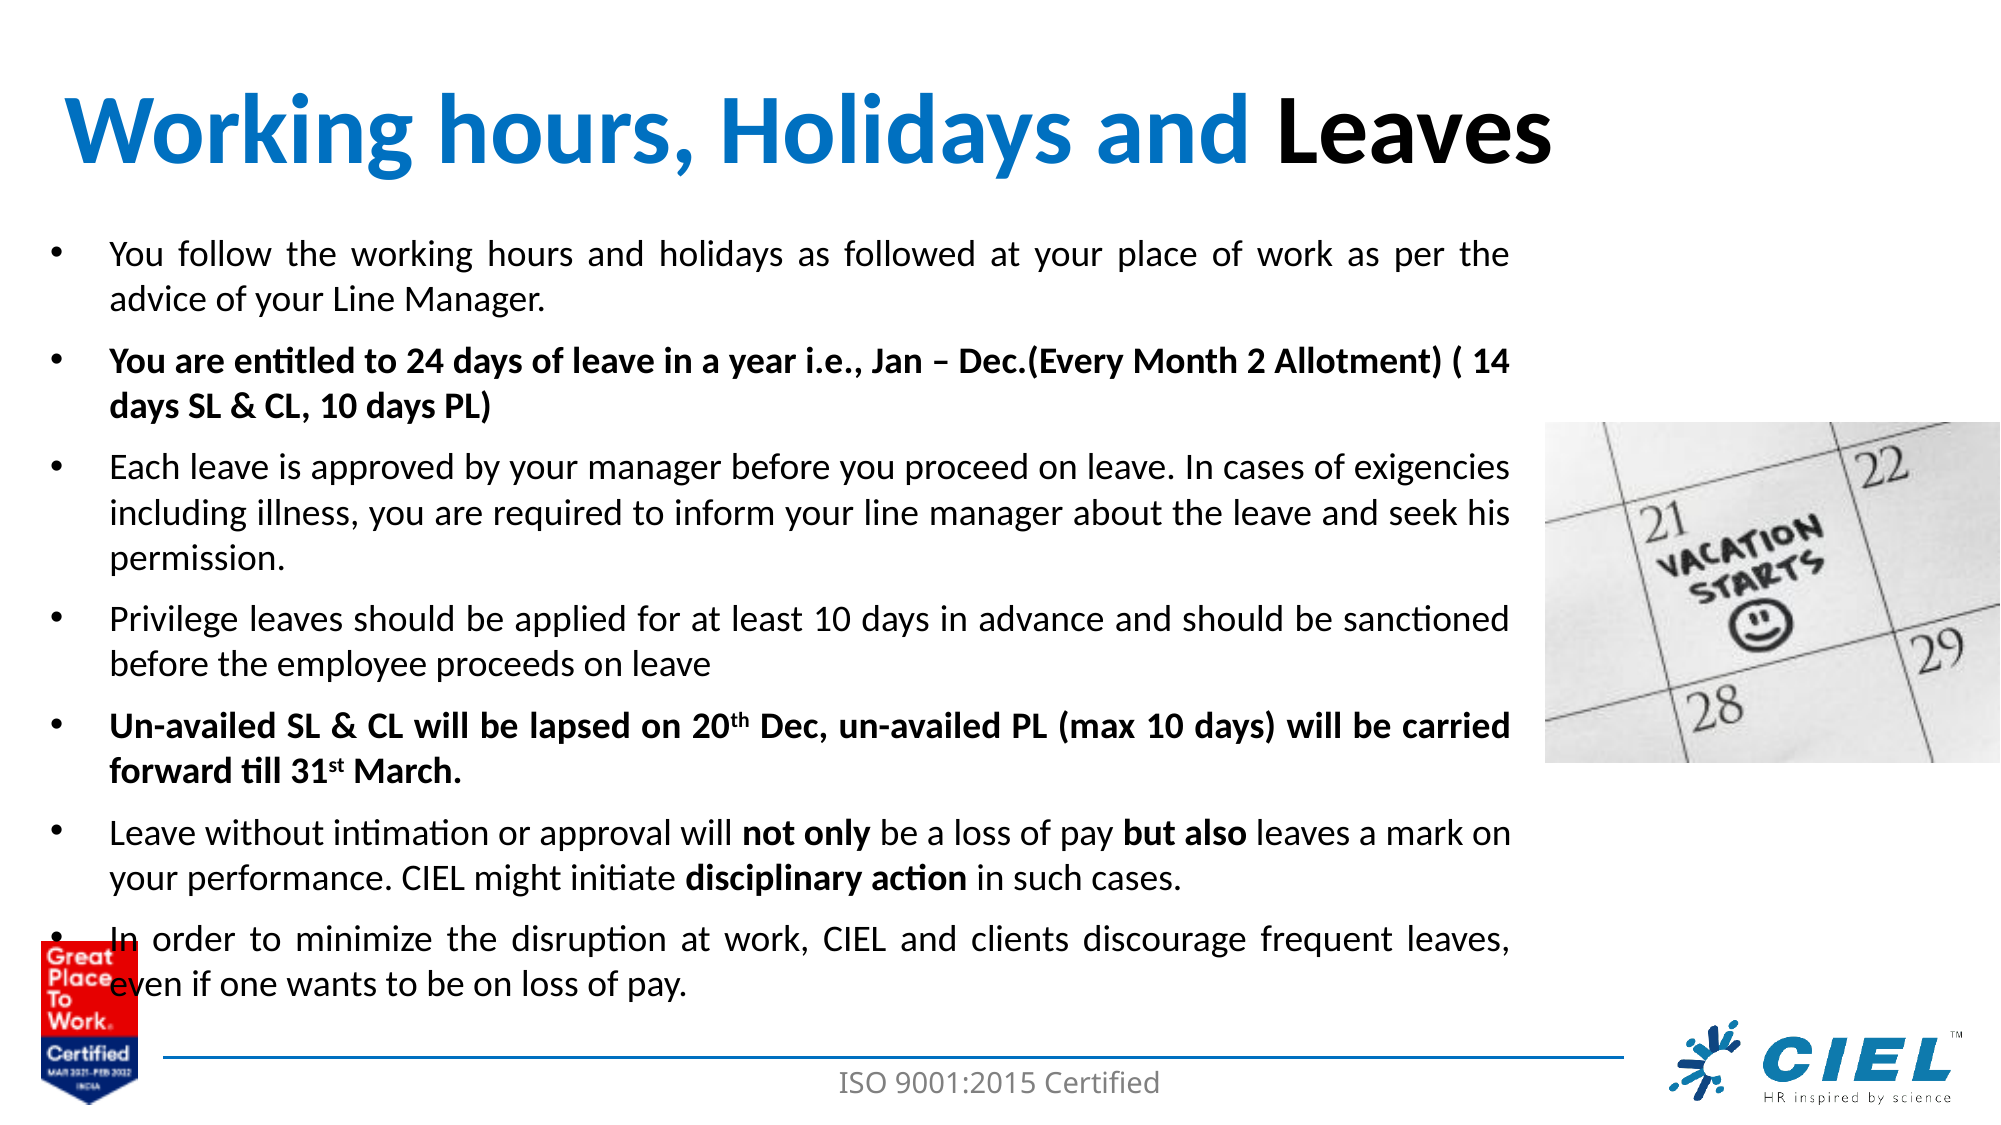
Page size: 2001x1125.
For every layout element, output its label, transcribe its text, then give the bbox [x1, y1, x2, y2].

text_box You follow the working hours and holidays as followed at your place of work as per the advice of your Line Manager. You are entitled to 24 days of leave in a year i.e., Jan – Dec.(Every Month 2 Allotment) ( 14 days SL & CL, 10 days PL) Each leave is approved by your manager before you proceed on leave. In cases of exigencies including illness, you are required to inform your line manager about the leave and seek his permission. Privilege leaves should be applied for at least 10 days in advance and should be sanctioned before the employee proceeds on leave Un-availed SL & CL will be lapsed on 20th Dec, un-availed PL (max 10 days) will be carried forward till 31st March. Leave without intimation or approval will not only be a loss of pay but also leaves a mark on your performance. CIEL might initiate disciplinary action in such cases. In order to minimize the disruption at work, CIEL and clients discourage frequent leaves, even if one wants to be on loss of pay. [49, 229, 1512, 1005]
picture [41, 941, 138, 1105]
picture [1669, 1020, 1963, 1105]
text_box Working hours, Holidays and Leaves [50, 37, 1950, 192]
picture [1545, 422, 2000, 763]
